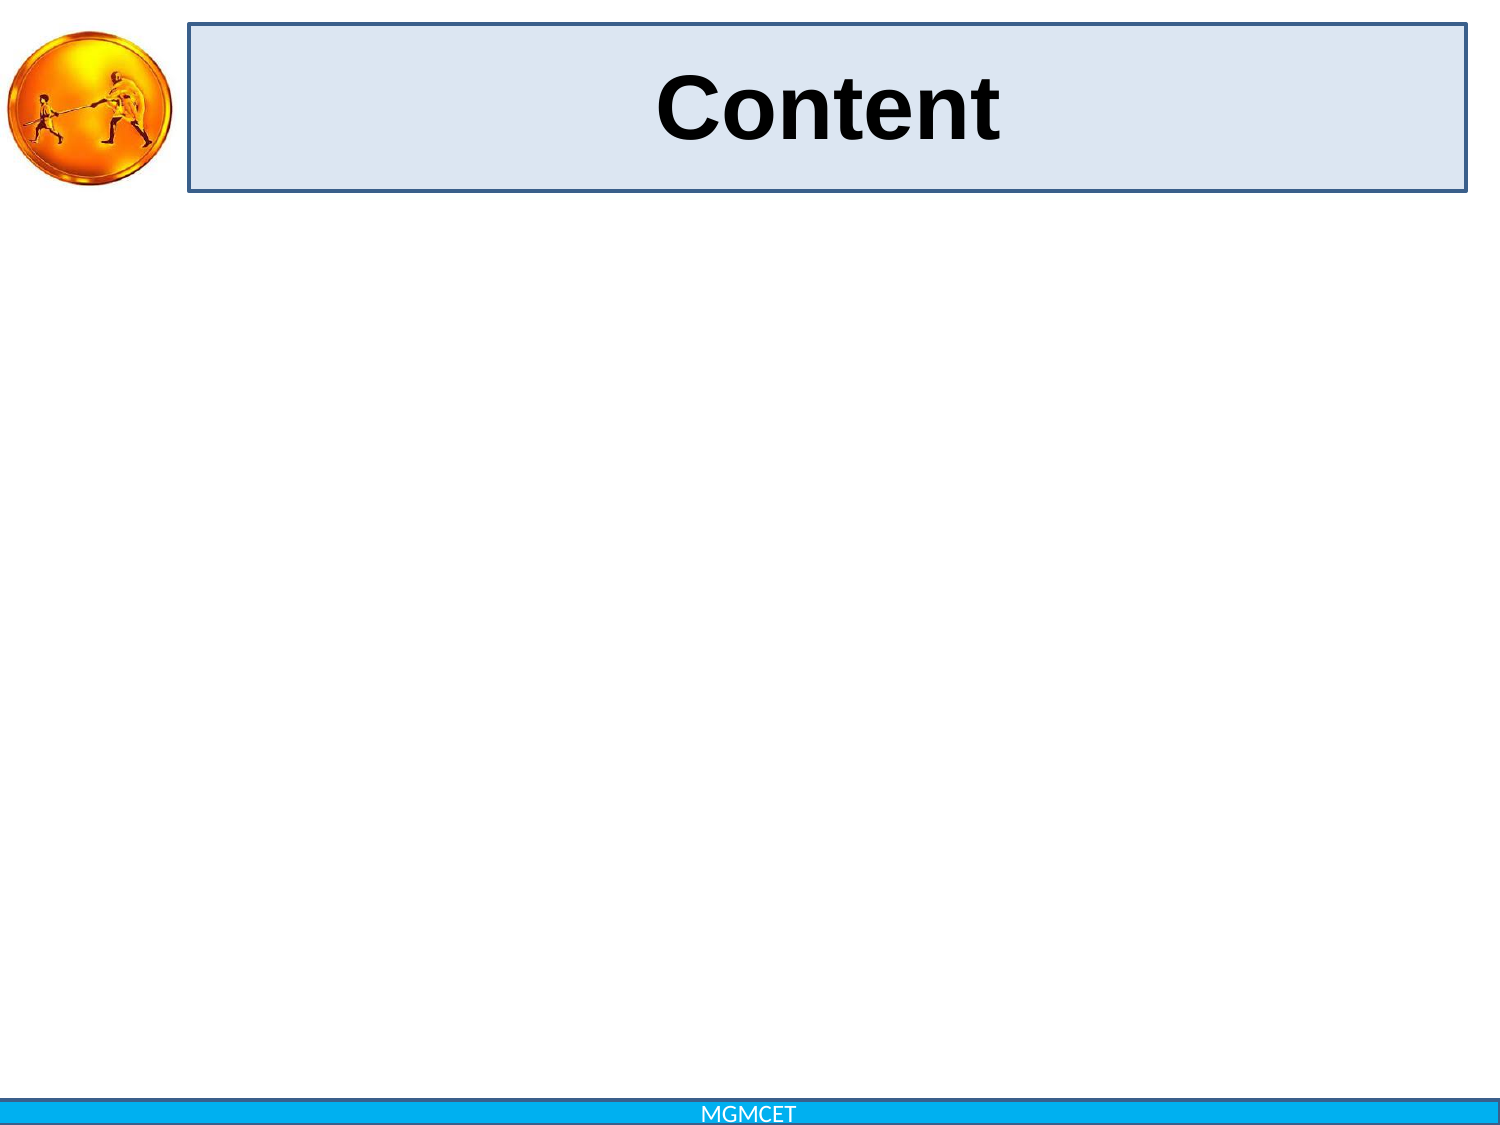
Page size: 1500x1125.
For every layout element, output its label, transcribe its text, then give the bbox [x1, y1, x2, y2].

picture [0, 23, 180, 193]
text_box [256, 181, 1345, 265]
title Content [188, 23, 1469, 181]
